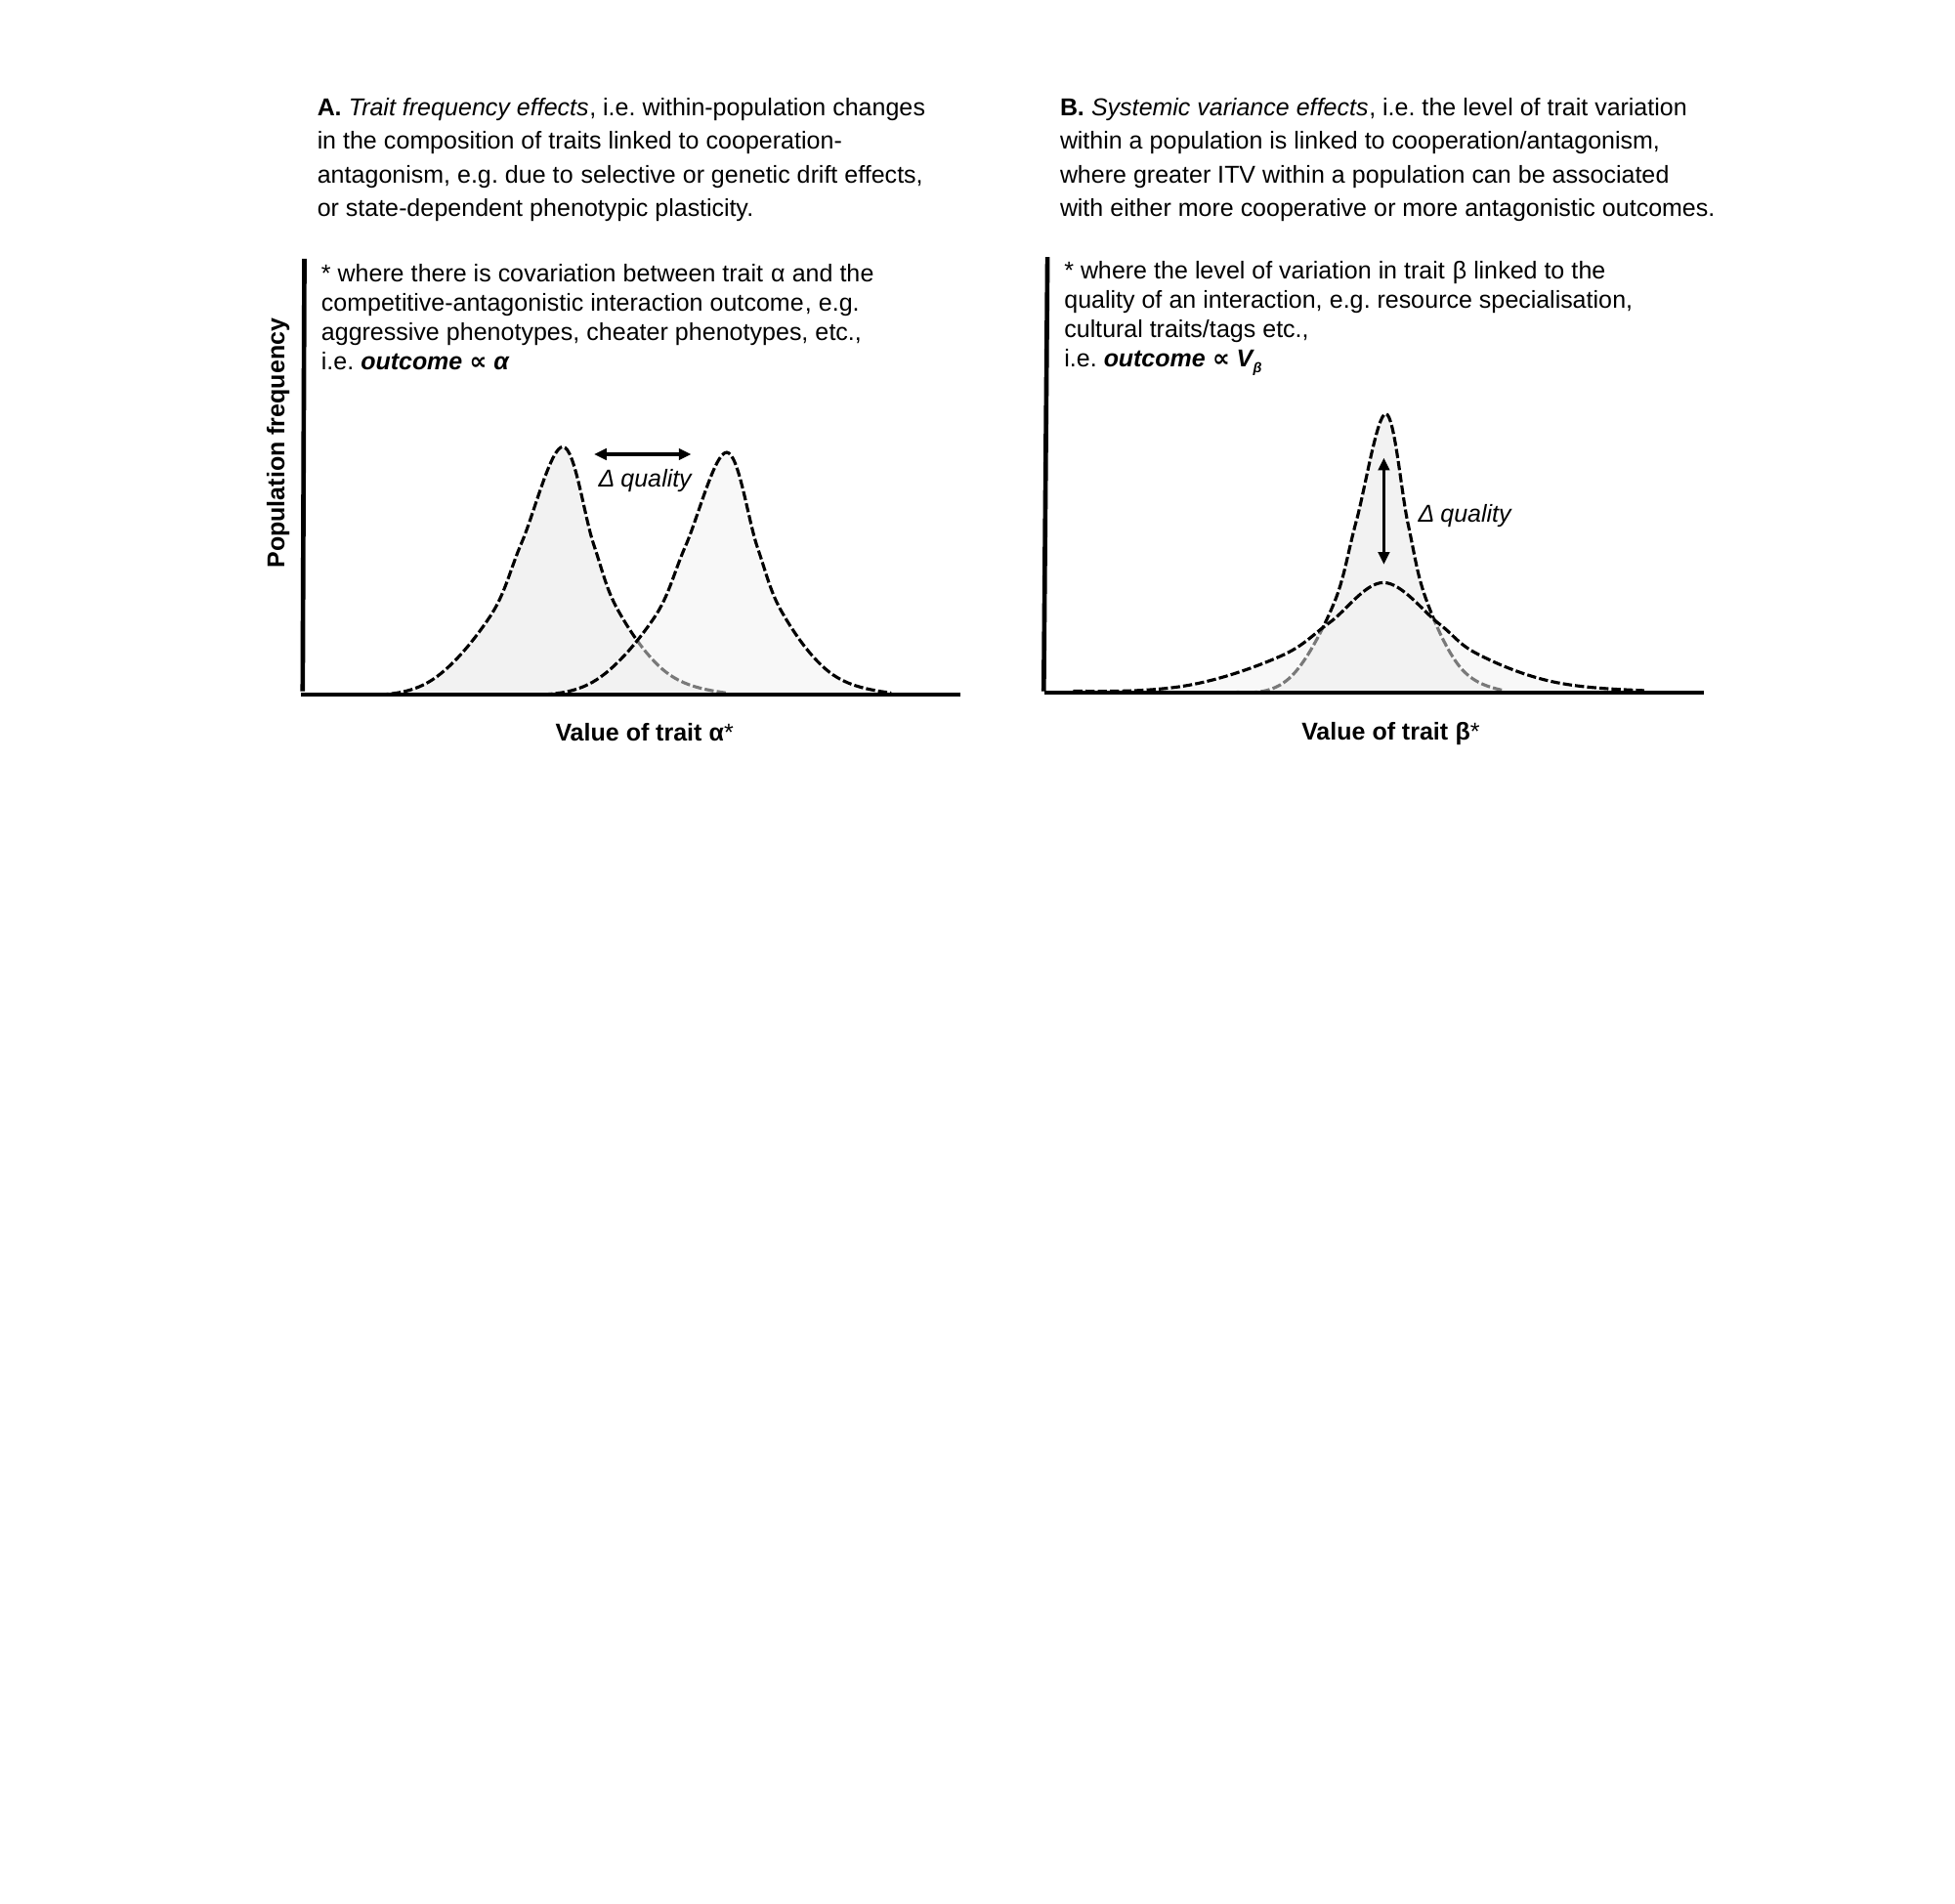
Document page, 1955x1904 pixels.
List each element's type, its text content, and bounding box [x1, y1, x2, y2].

text_box Δ quality [1403, 489, 1631, 534]
text_box * where the level of variation in trait β linked to the quality of an interaction, e.g. resource specialisation, cultural traits/tags etc., i.e. outcome ∝ Vβ [1049, 246, 1662, 383]
text_box Population frequency [237, 291, 297, 583]
text_box Δ quality [583, 455, 811, 499]
text_box [1129, 581, 1644, 691]
text_box Value of trait β* [1287, 695, 1503, 752]
text_box A. Trait frequency effects, i.e. within-population changes in the composition of traits linked to cooperation-antagonism, e.g. due to selective or genetic drift effects, or state-dependent phenotypic plasticity. [303, 80, 963, 262]
text_box * where there is covariation between trait α and the competitive-antagonistic interaction outcome, e.g. aggressive phenotypes, cheater phenotypes, etc., i.e. outcome ∝ α [307, 249, 923, 382]
text_box [559, 499, 891, 693]
text_box [1323, 412, 1435, 624]
text_box B. Systemic variance effects, i.e. the level of trait variation within a population is linked to cooperation/antagonism, where greater ITV within a population can be associated with either more cooperative or more antagonistic outcomes. [1045, 80, 1734, 229]
text_box [720, 450, 733, 455]
text_box [395, 445, 637, 693]
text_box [1043, 257, 1048, 692]
text_box Value of trait α* [540, 695, 760, 754]
